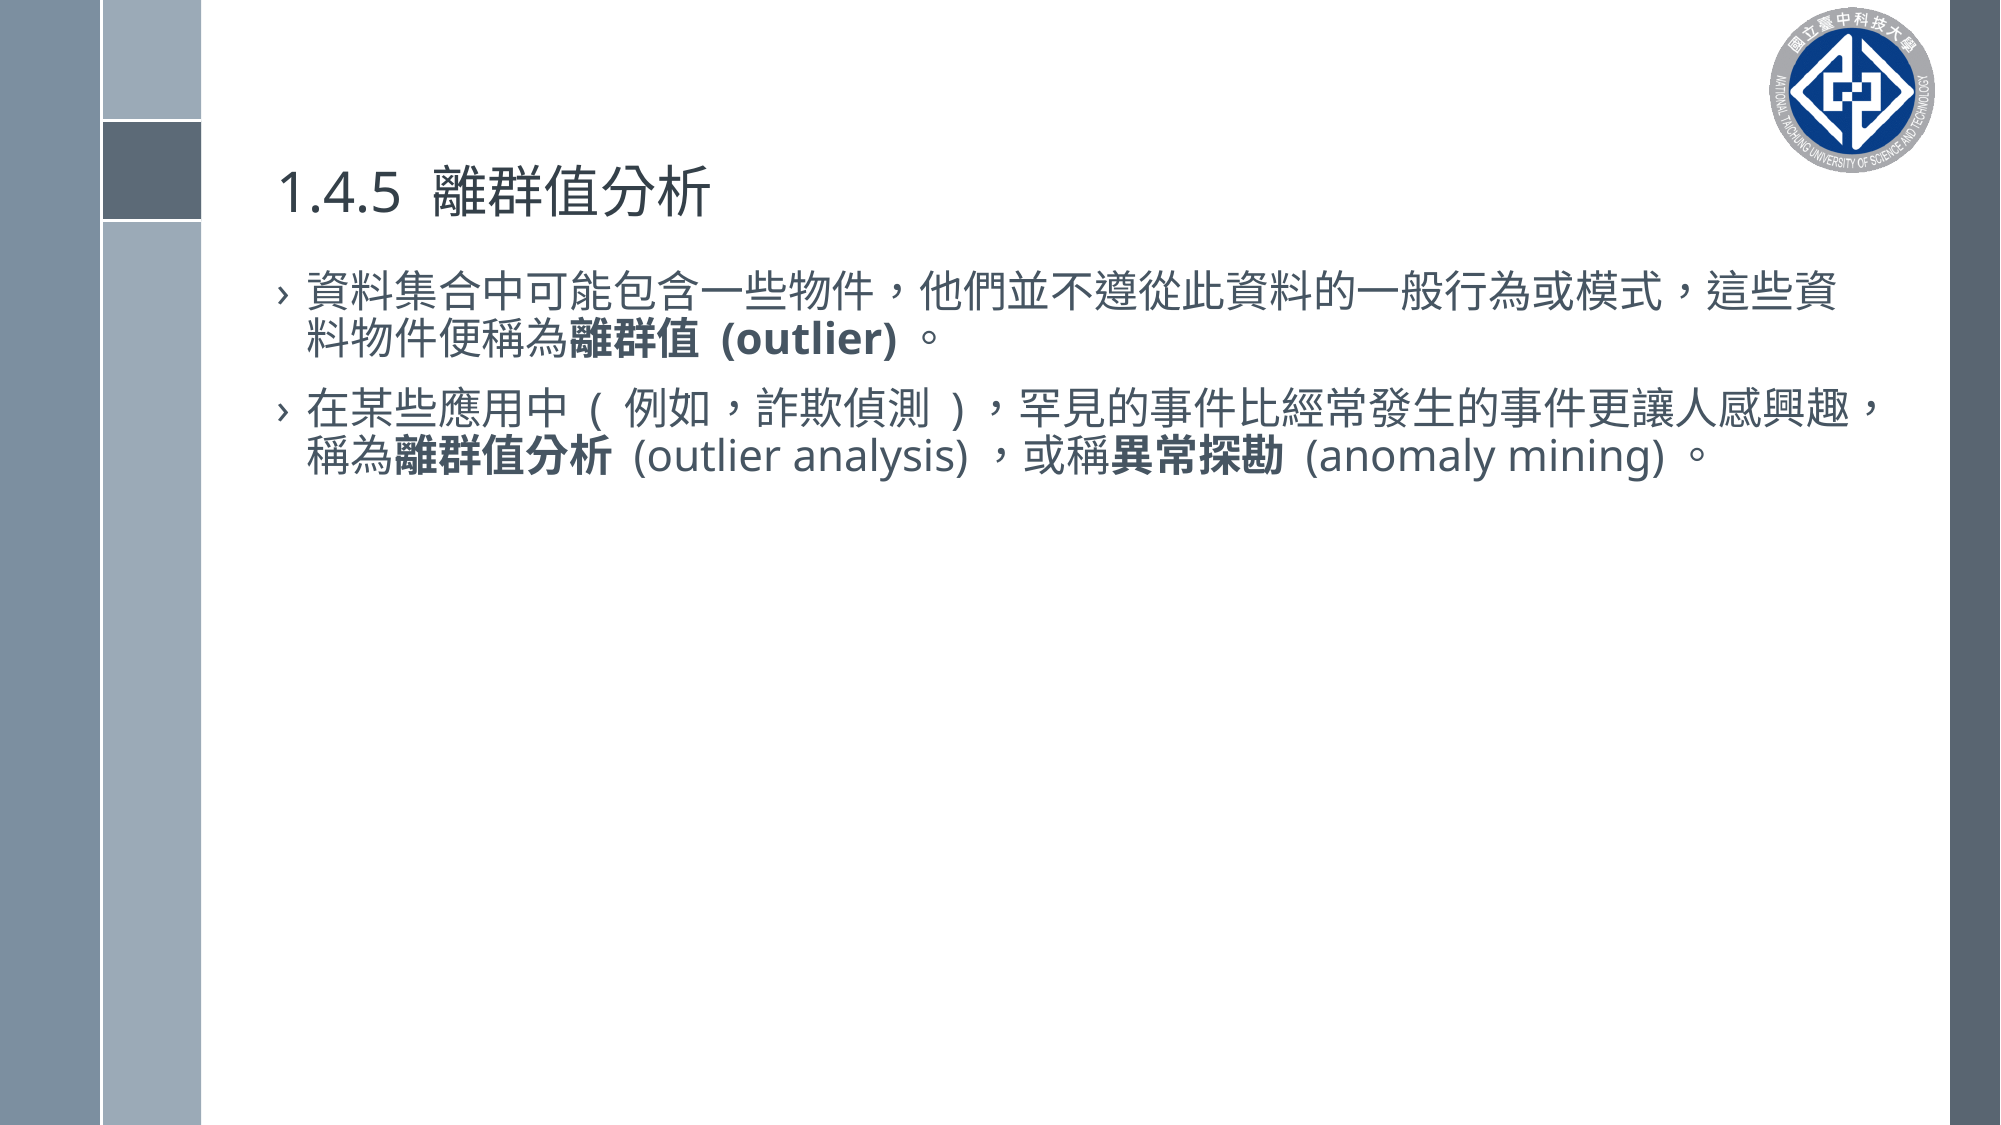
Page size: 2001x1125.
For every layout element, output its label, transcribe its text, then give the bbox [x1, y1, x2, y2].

list 資料集合中可能包含一些物件，他們並不遵從此資料的一般行為或模式，這些資料物件便稱為離群值 (outlier)。 在某些應用中 ( 例如，詐欺偵測 )，罕見的事件比經常發生的事件更讓人感興趣，稱為離群值分析 (outlier analysis)，或稱異常探勘 (anomaly mining)。 [261, 262, 1867, 1013]
title 1.4.5 離群值分析 [261, 29, 1867, 233]
picture [1769, 7, 1935, 173]
